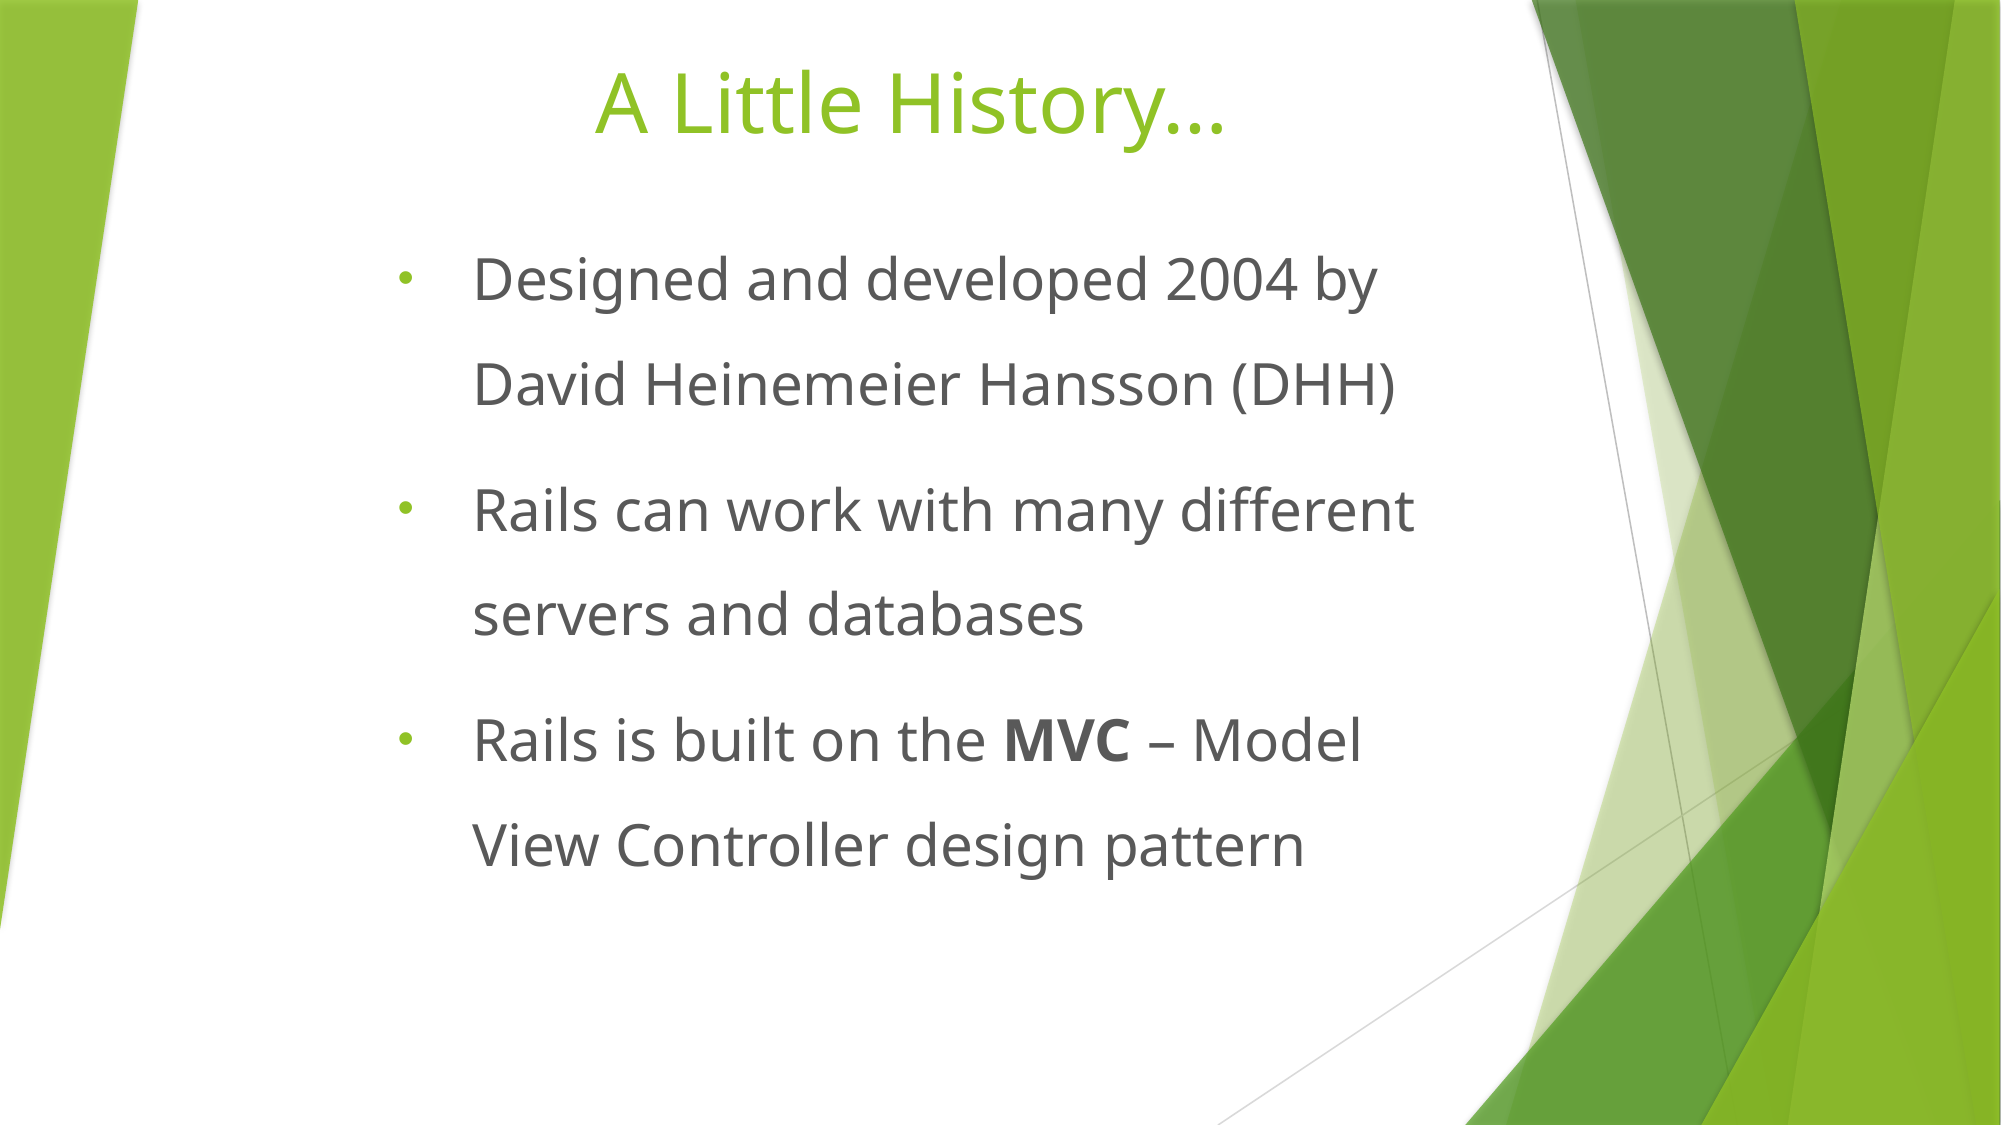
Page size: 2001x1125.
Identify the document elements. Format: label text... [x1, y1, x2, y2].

title A Little History… [324, 0, 1500, 158]
subtitle Designed and developed 2004 by David Heinemeier Hansson (DHH) Rails can work with many different servers and databases Rails is built on the MVC – Model View Controller design pattern [382, 200, 1443, 1013]
